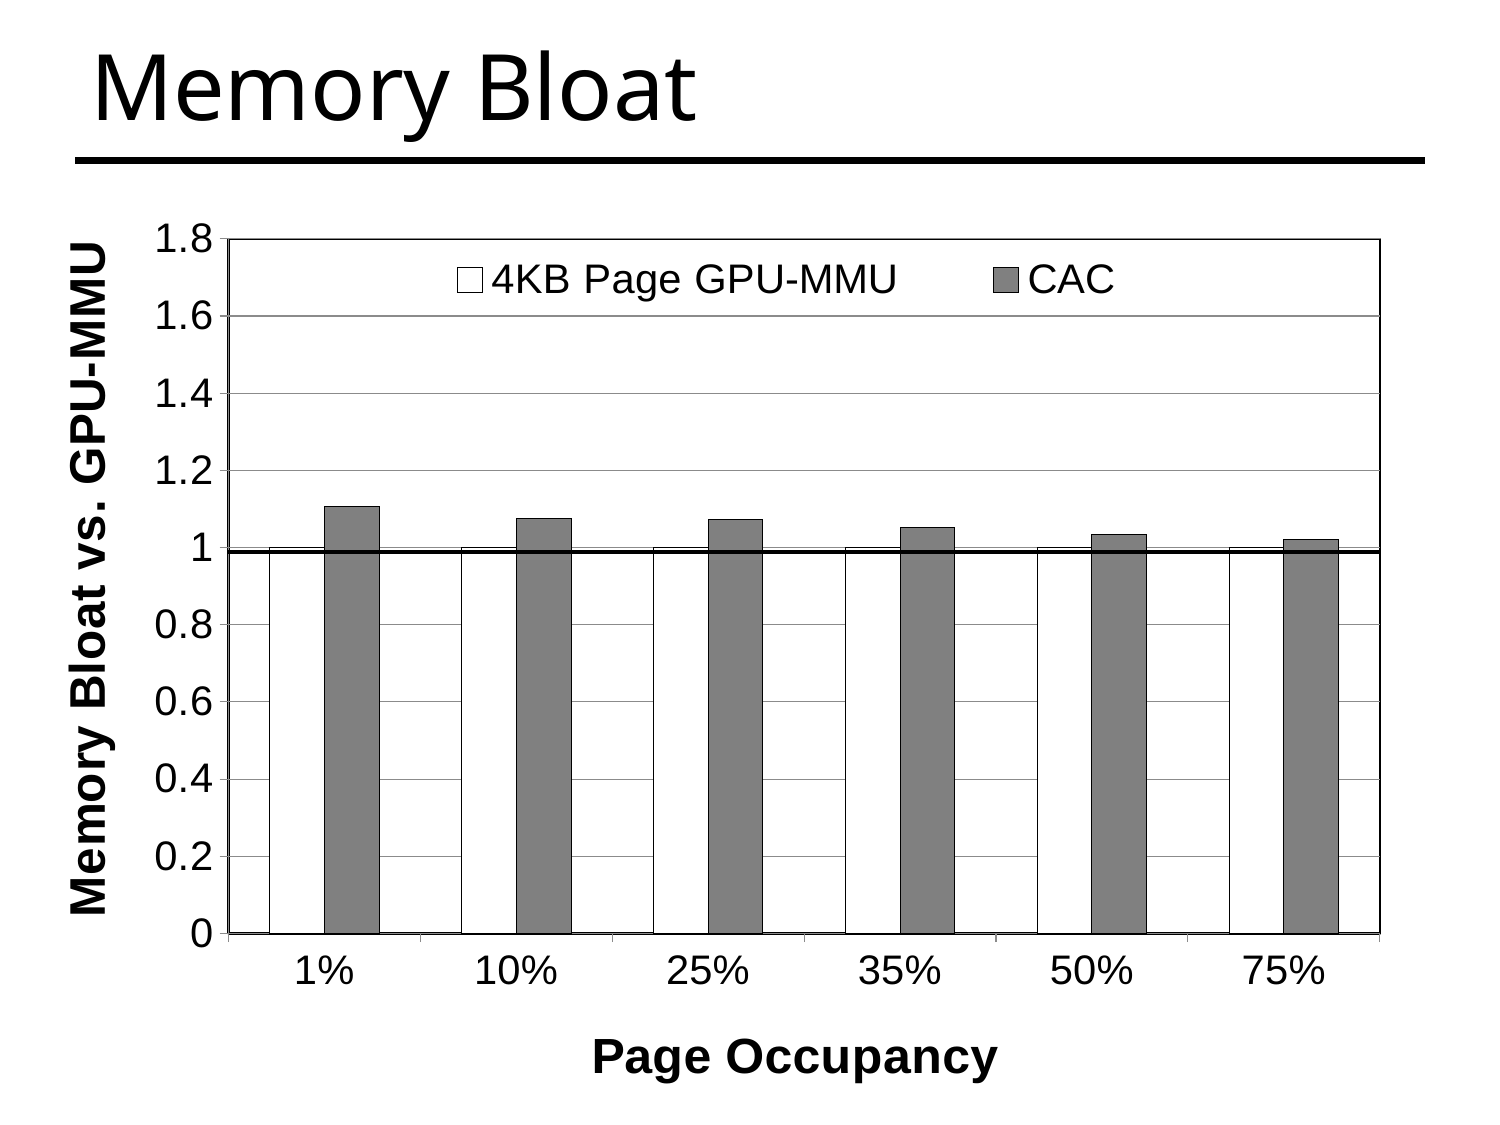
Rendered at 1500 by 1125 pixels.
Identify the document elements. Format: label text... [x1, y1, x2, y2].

chart [32, 192, 1440, 1100]
title Memory Bloat [75, 21, 1425, 157]
